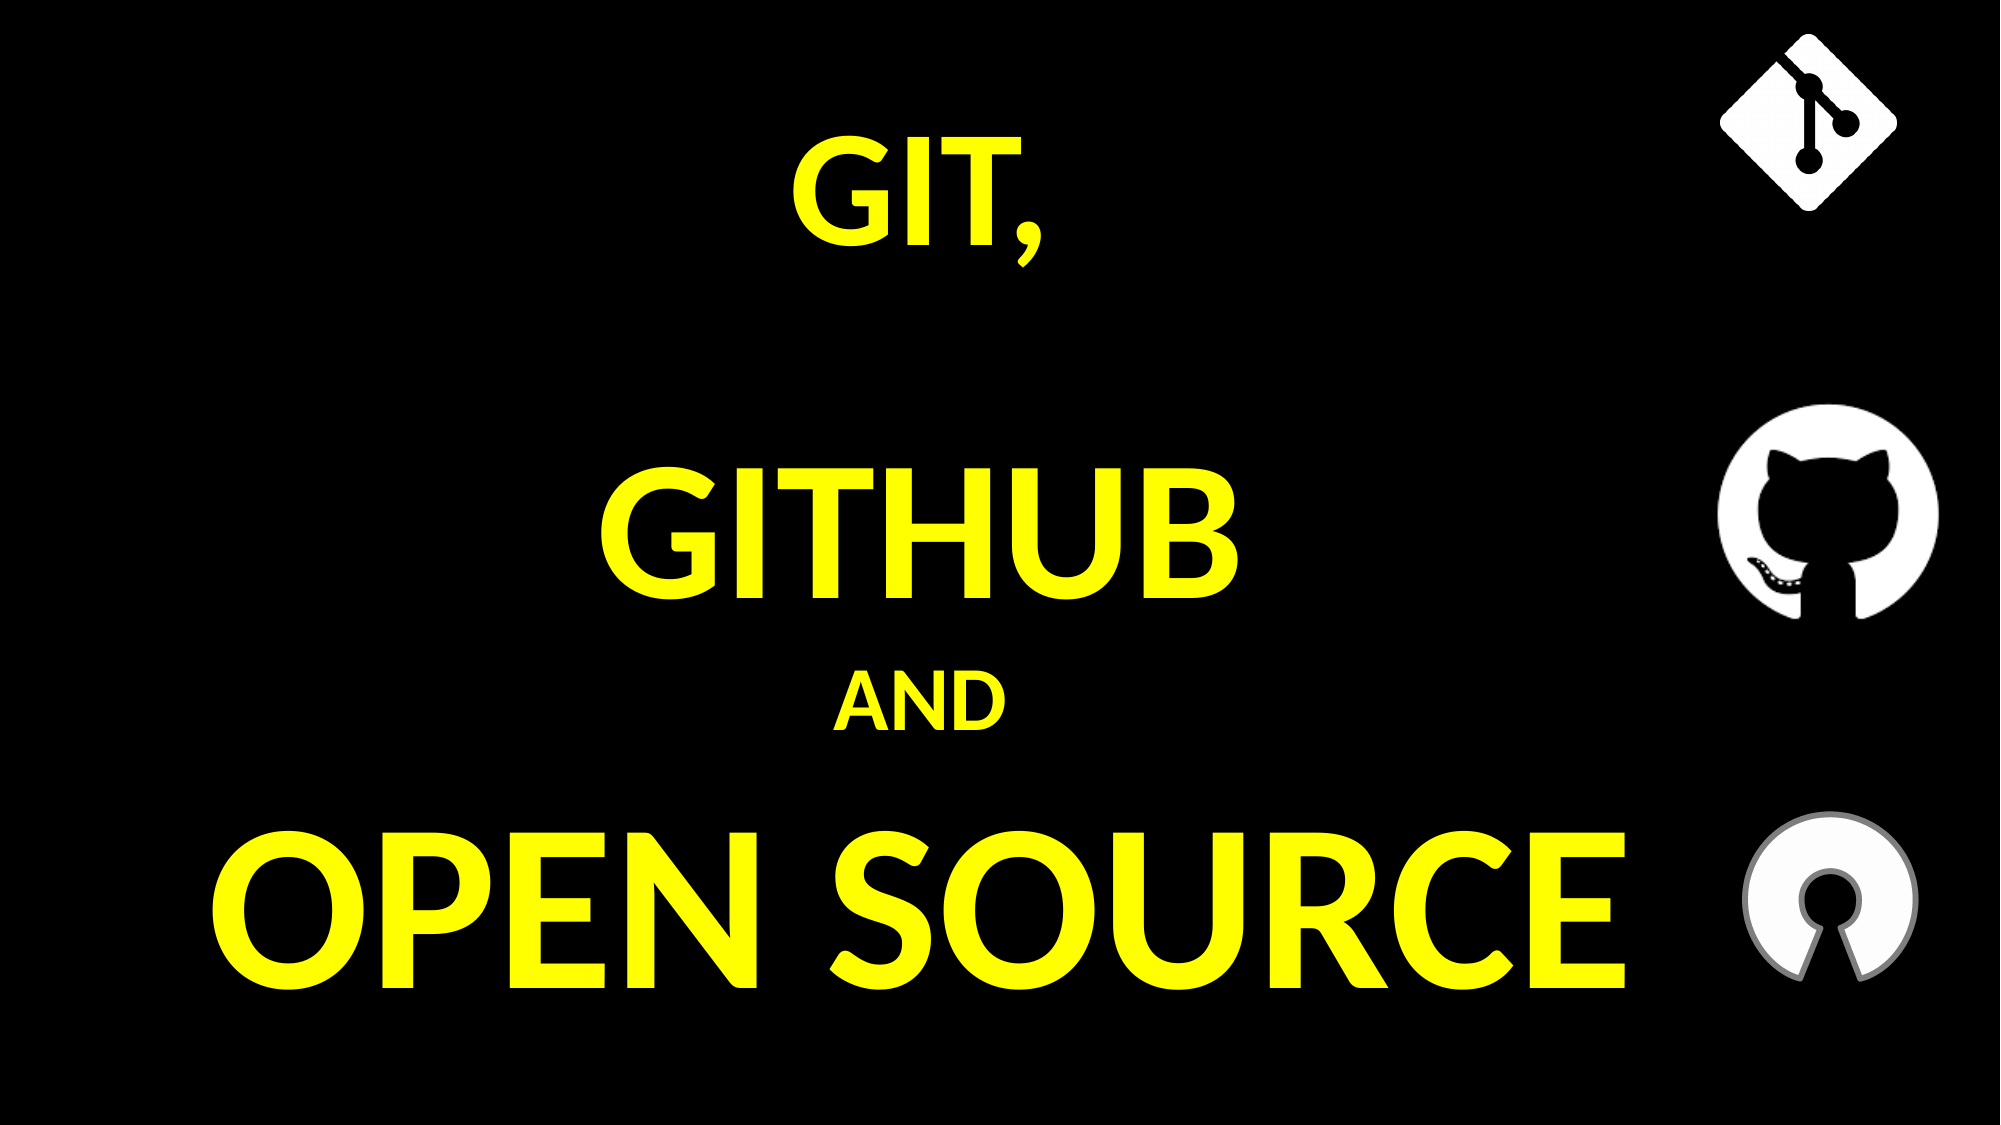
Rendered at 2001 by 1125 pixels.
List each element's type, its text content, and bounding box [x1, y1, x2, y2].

text_box GIT, GITHUB AND OPEN SOURCE [47, 71, 1793, 1044]
picture [1736, 805, 1926, 989]
picture [1720, 34, 1897, 211]
picture [1709, 402, 1952, 628]
